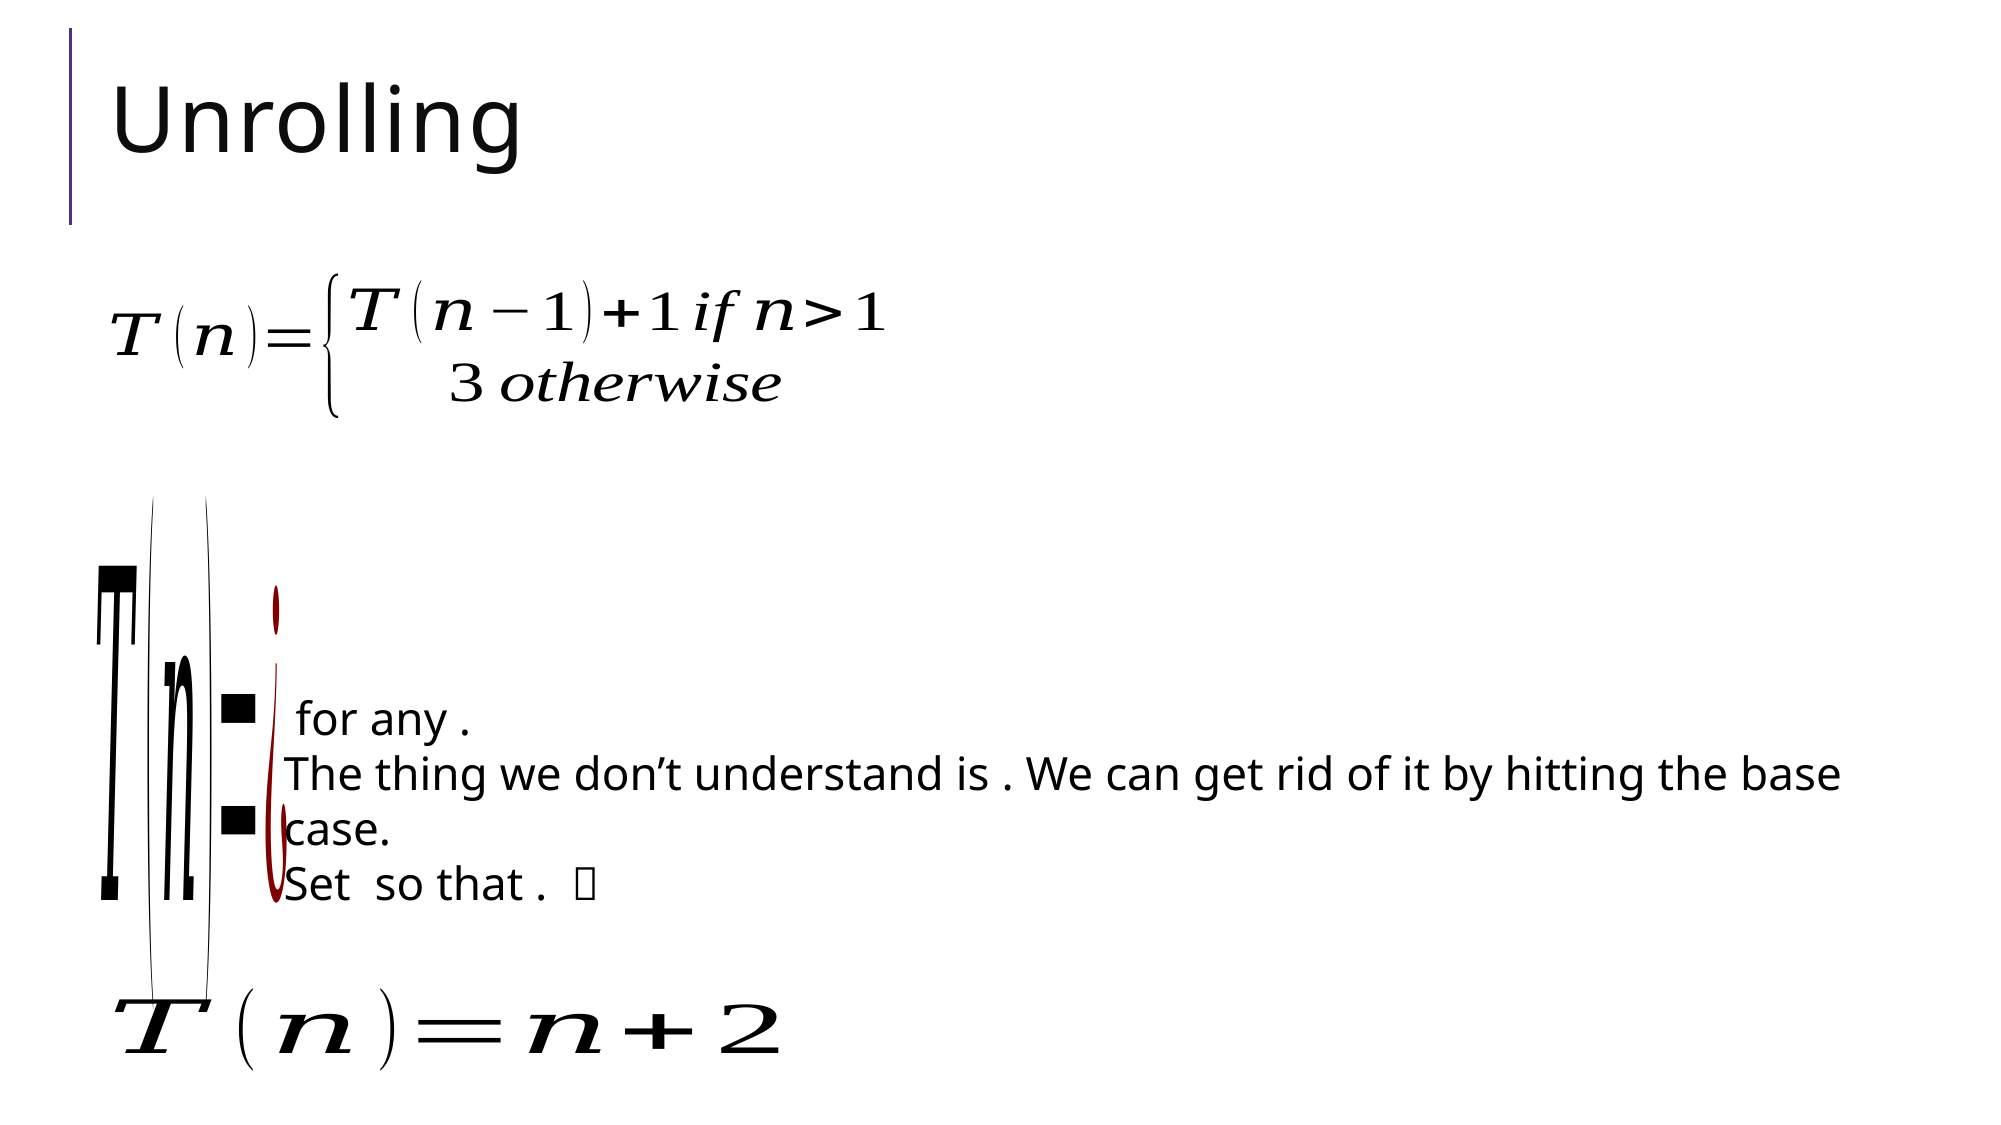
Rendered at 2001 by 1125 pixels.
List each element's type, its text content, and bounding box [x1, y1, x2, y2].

title Unrolling [94, 43, 1930, 210]
